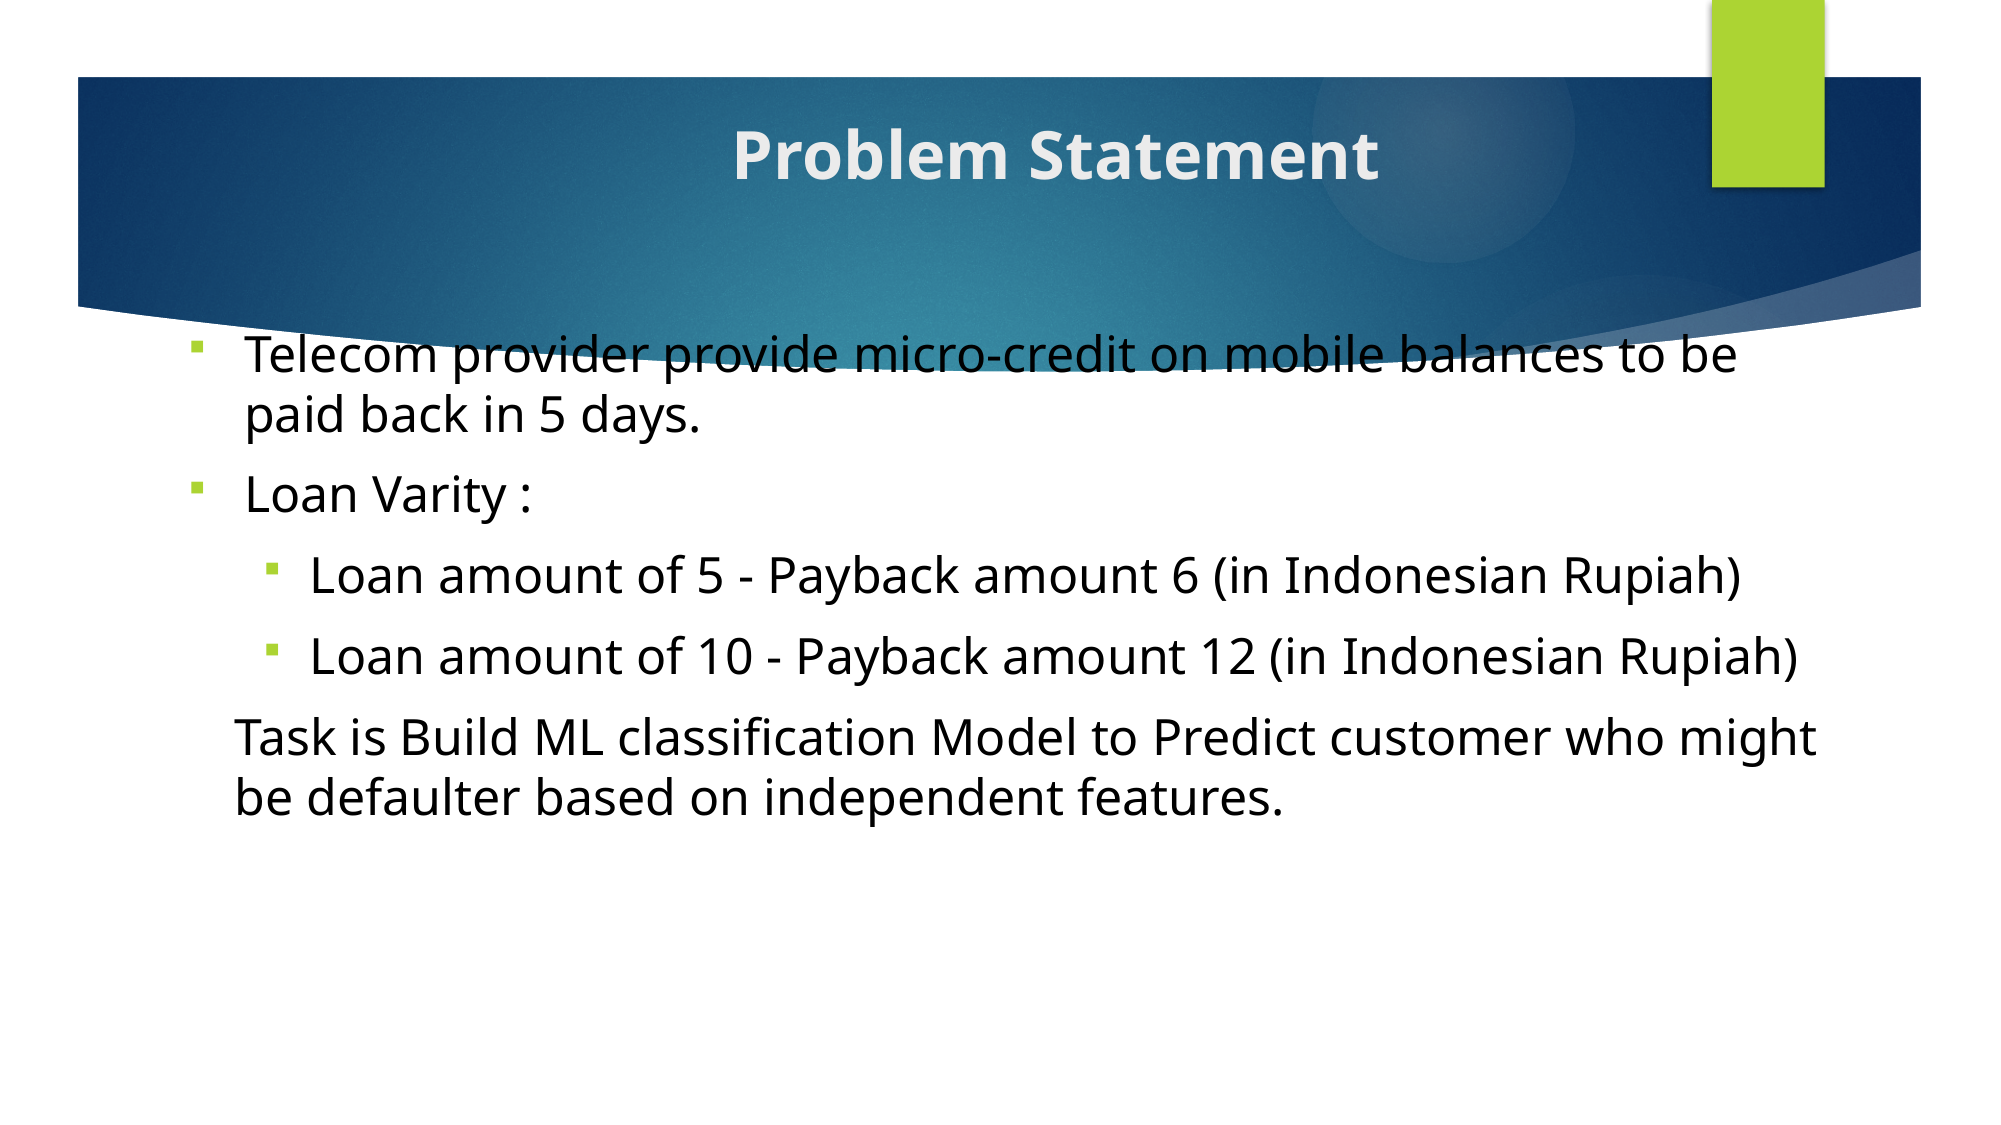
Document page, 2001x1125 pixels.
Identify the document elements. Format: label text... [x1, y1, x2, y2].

list Telecom provider provide micro-credit on mobile balances to be paid back in 5 days. Loan Varity : Loan amount of 5 - Payback amount 6 (in Indonesian Rupiah) Loan amount of 10 - Payback amount 12 (in Indonesian Rupiah) Task is Build ML classification Model to Predict customer who might be defaulter based on independent features. [173, 314, 1863, 1012]
title Problem Statement [249, 62, 1863, 244]
